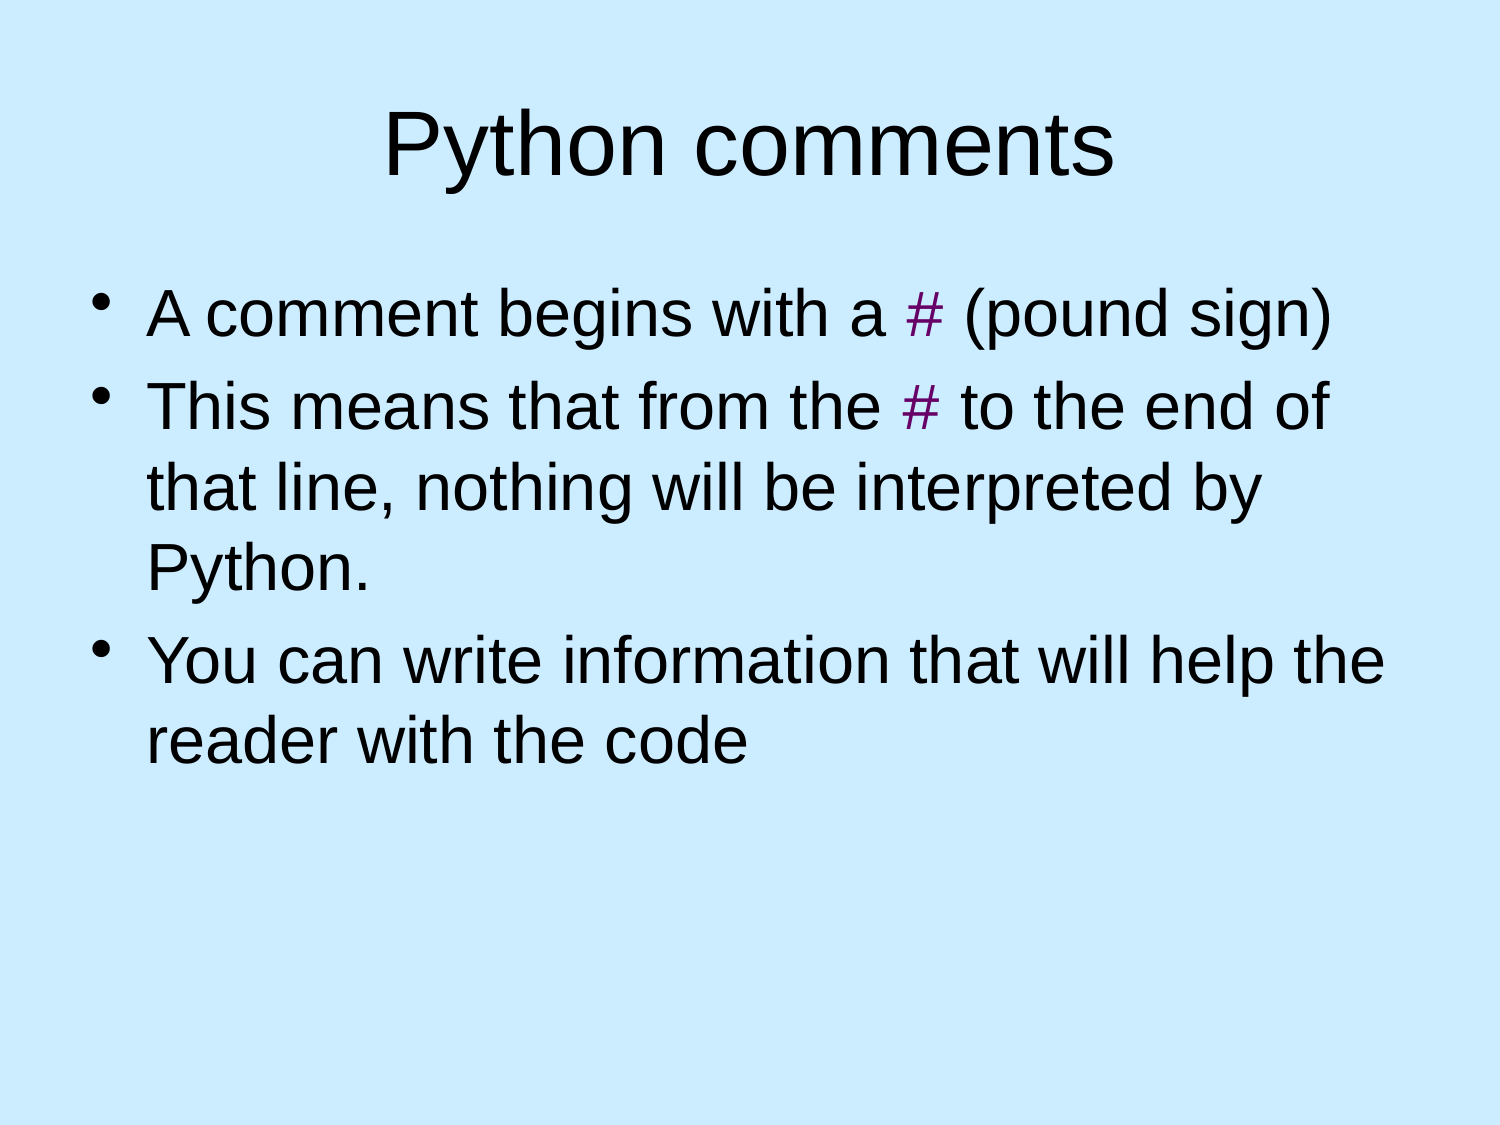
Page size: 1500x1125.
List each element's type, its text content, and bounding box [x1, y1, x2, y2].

title Python comments [75, 45, 1425, 233]
list A comment begins with a # (pound sign) This means that from the # to the end of that line, nothing will be interpreted by Python. You can write information that will help the reader with the code [75, 262, 1425, 1005]
